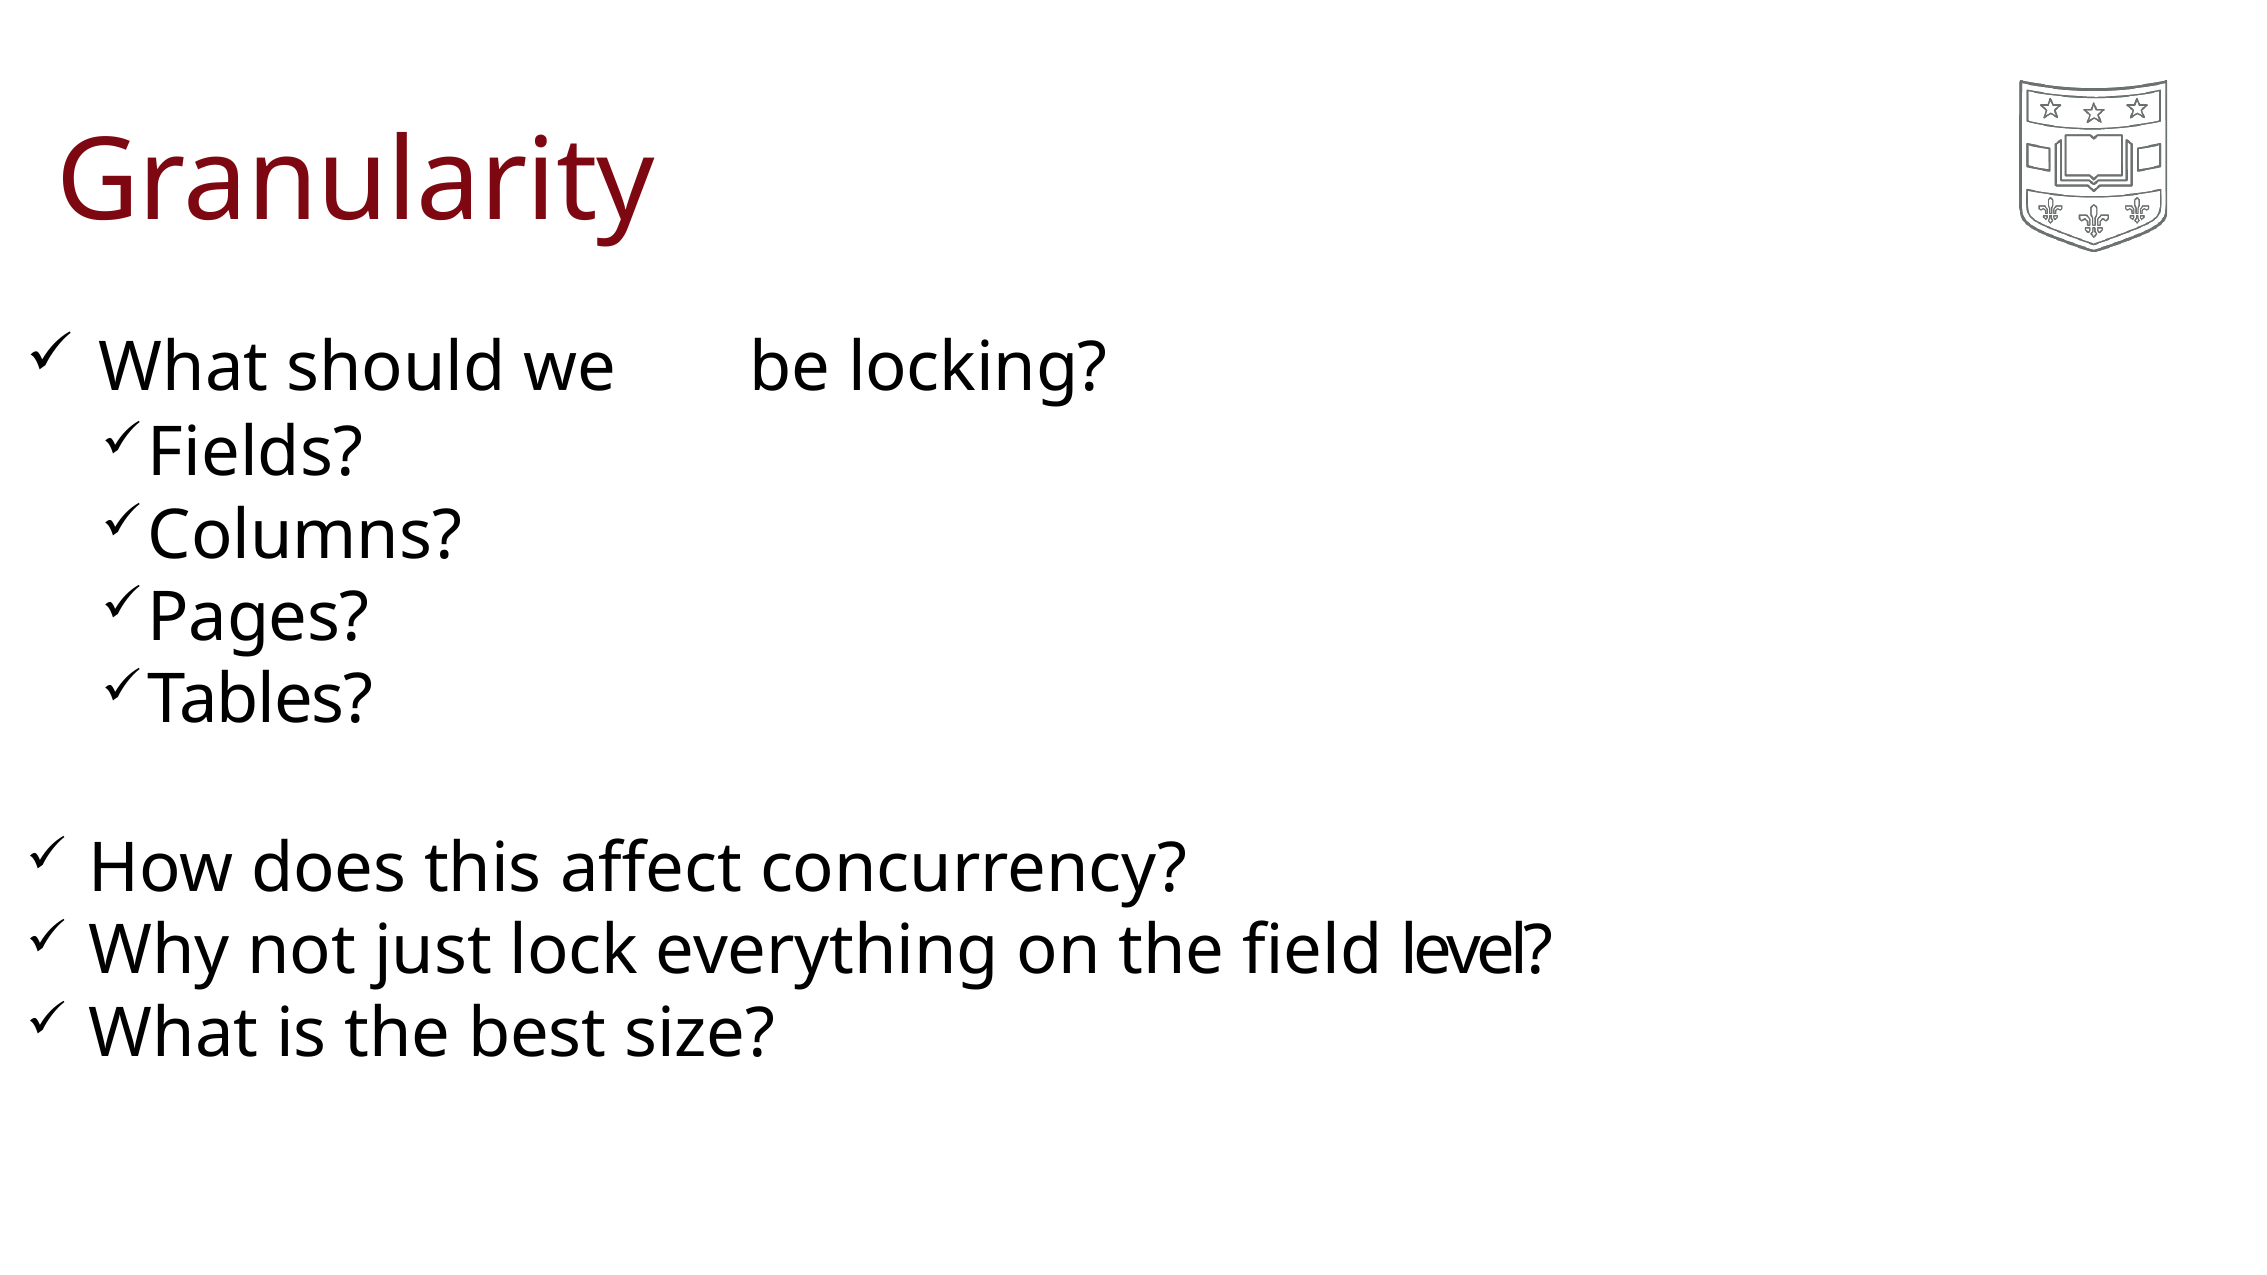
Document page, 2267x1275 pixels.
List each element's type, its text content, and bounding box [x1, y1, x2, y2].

text_box What should we be locking? Fields? Columns? Pages? Tables? How does this affect concurrency? Why not just lock everything on the field level? What is the best size? [24, 320, 1722, 1070]
title Granularity [54, 103, 700, 319]
picture [2019, 80, 2168, 252]
